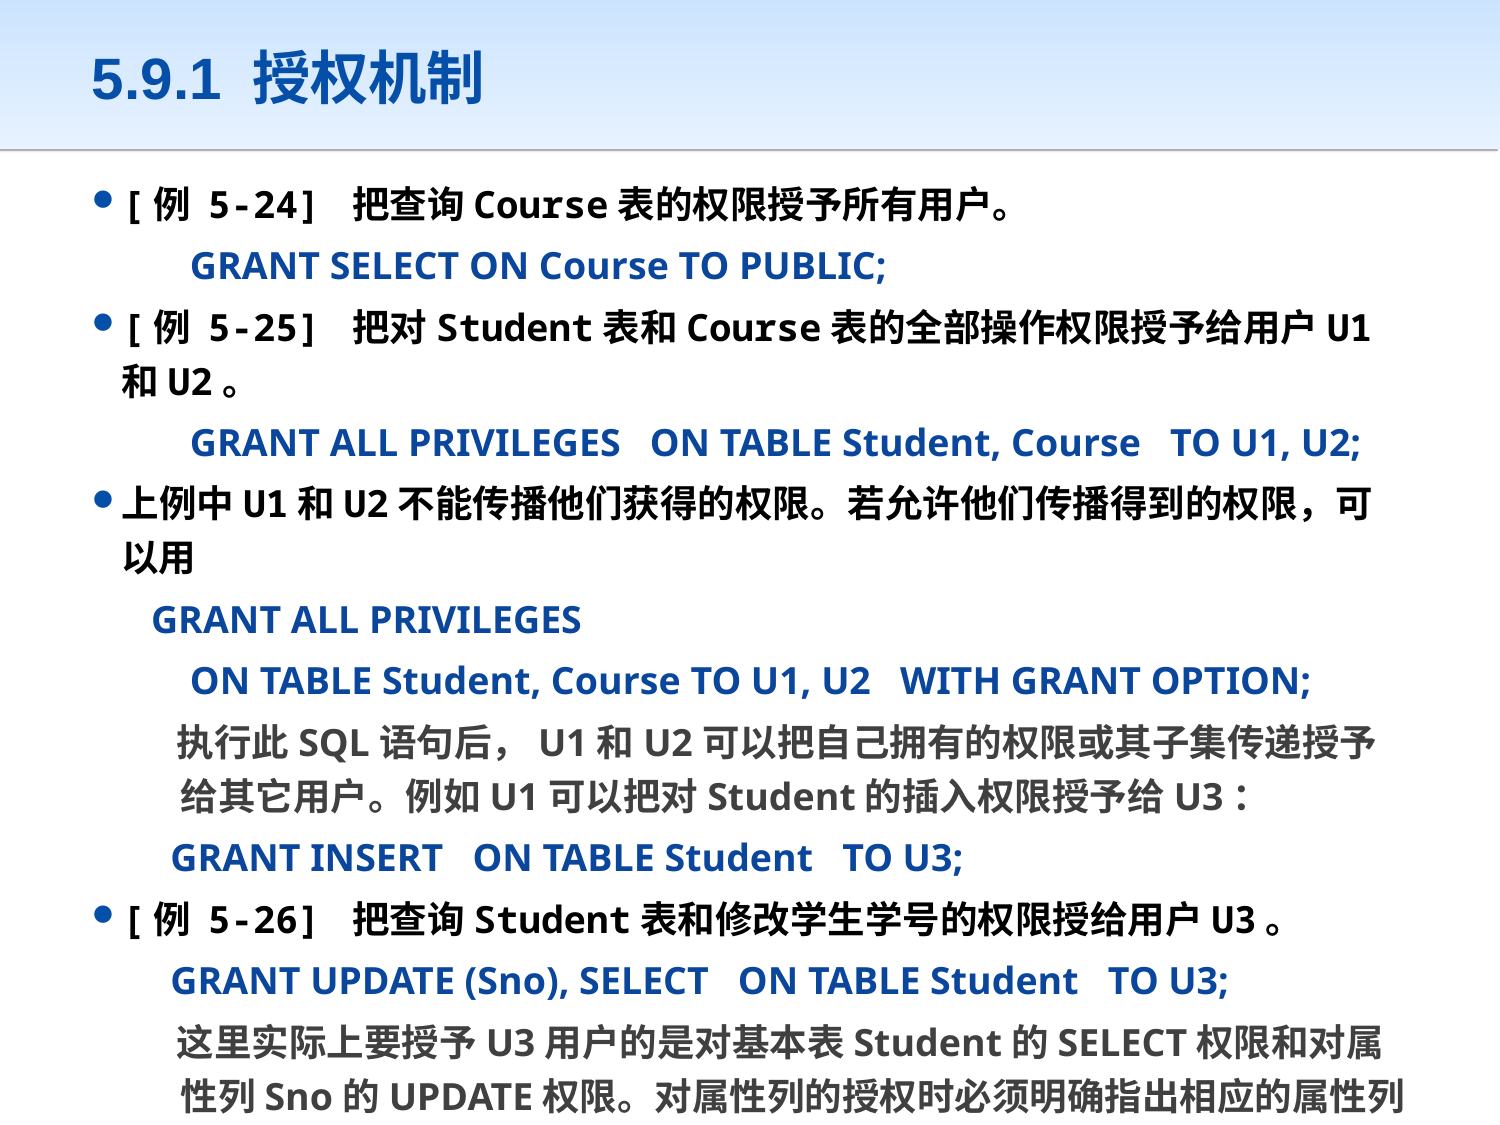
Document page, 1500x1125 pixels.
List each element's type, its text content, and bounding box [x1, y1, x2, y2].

title 5.9.1 授权机制 [76, 23, 1424, 131]
list [例 5-24] 把查询Course表的权限授予所有用户。 GRANT SELECT ON Course TO PUBLIC; [例 5-25] 把对Student表和Course表的全部操作权限授予给用户U1和U2。 GRANT ALL PRIVILEGES ON TABLE Student, Course TO U1, U2; 上例中U1和U2不能传播他们获得的权限。若允许他们传播得到的权限，可以用 GRANT ALL PRIVILEGES ON TABLE Student, Course TO U1, U2 WITH GRANT OPTION; 执行此SQL语句后，U1和U2可以把自己拥有的权限或其子集传递授予给其它用户。例如U1可以把对Student的插入权限授予给U3： GRANT INSERT ON TABLE Student TO U3; [例 5-26] 把查询Student表和修改学生学号的权限授给用户U3。 GRANT UPDATE (Sno), SELECT ON TABLE Student TO U3; 这里实际上要授予U3用户的是对基本表Student的SELECT权限和对属性列Sno的UPDATE权限。对属性列的授权时必须明确指出相应的属性列名。 [76, 163, 1424, 1044]
